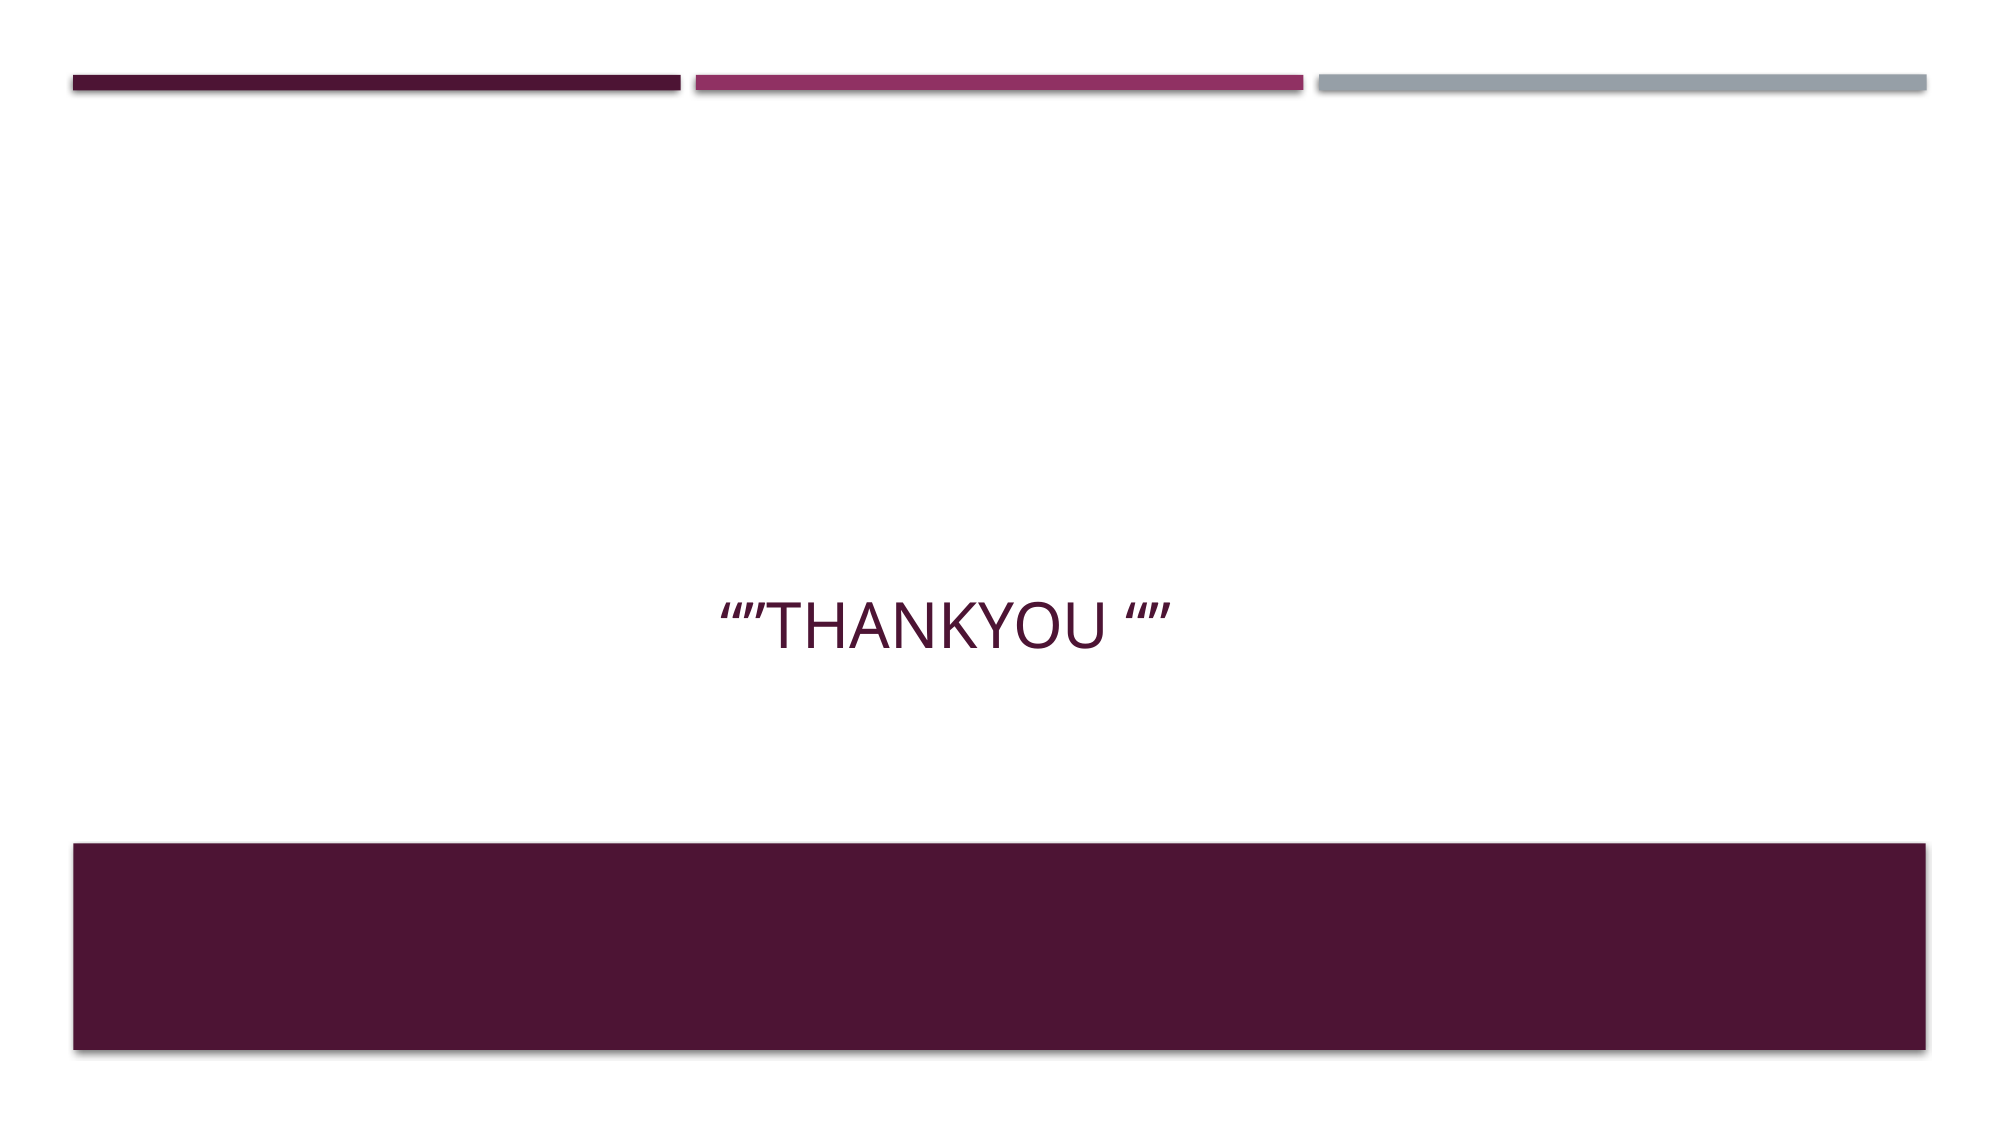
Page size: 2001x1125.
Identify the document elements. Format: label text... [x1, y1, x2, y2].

title “”THANKYOU “” [95, 499, 1905, 745]
